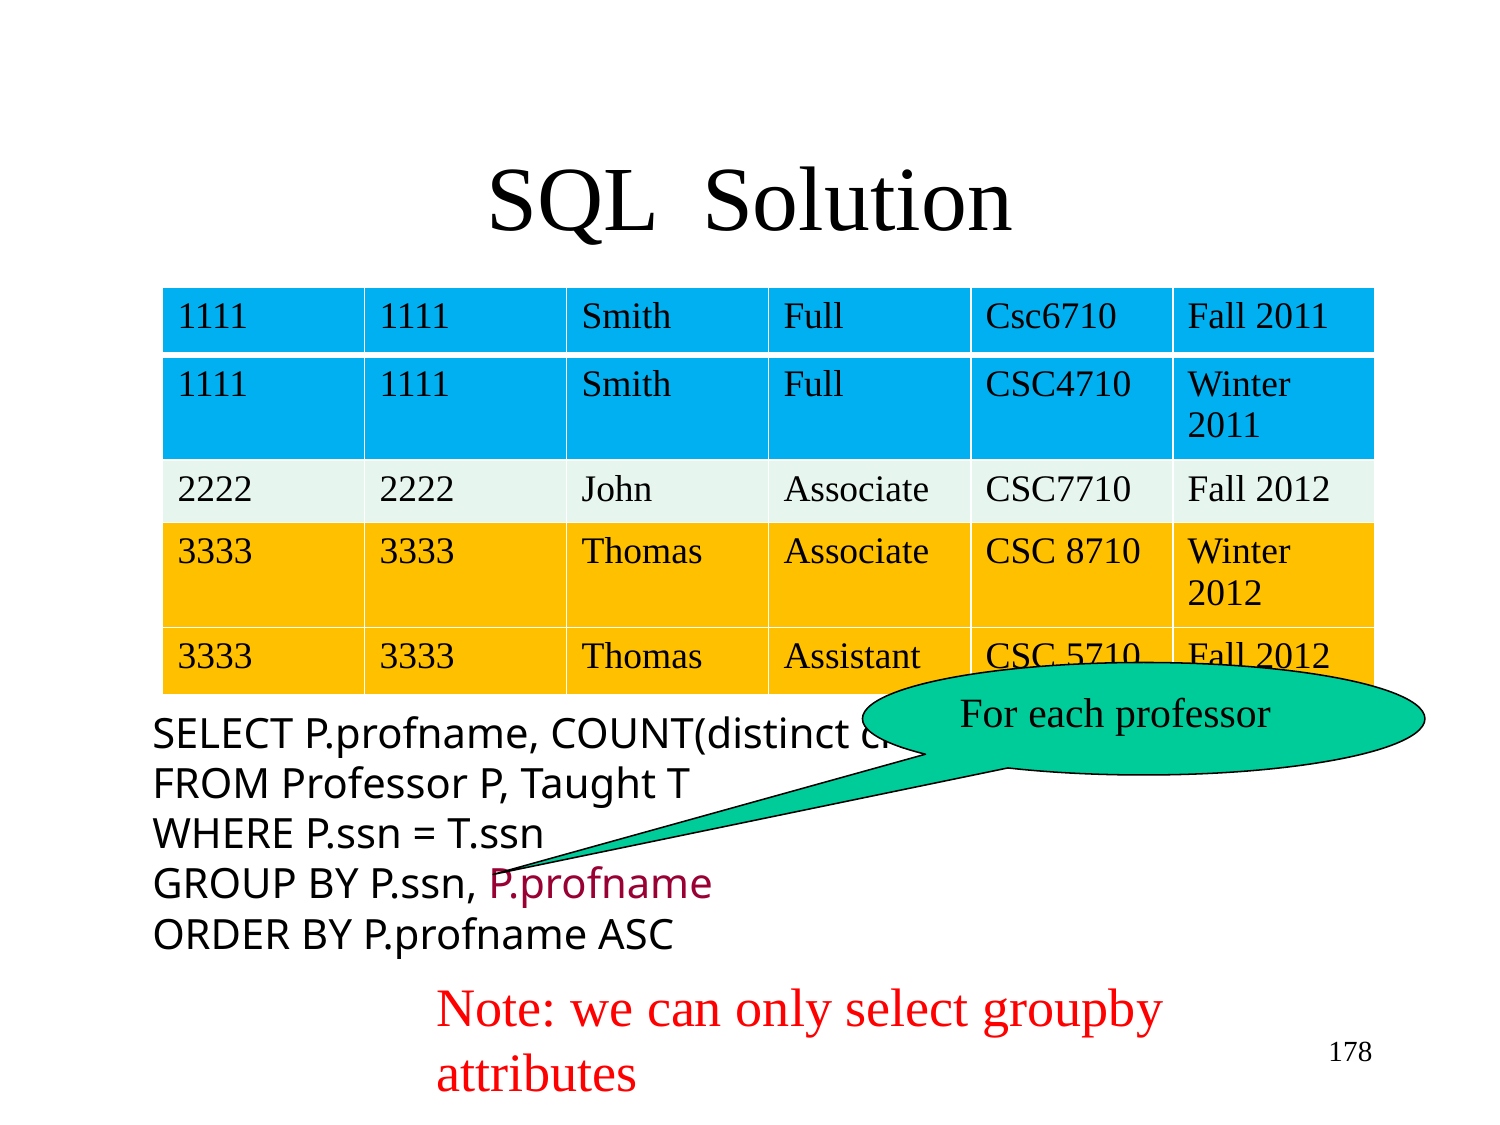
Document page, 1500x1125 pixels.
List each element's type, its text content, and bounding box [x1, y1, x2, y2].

table_cell 1111 [163, 358, 364, 459]
table_header 1111 [163, 288, 364, 352]
table_header Fall 2011 [1174, 288, 1374, 352]
table_cell Associate [769, 523, 970, 627]
table_cell Winter 2011 [1174, 358, 1374, 459]
table_cell Smith [567, 358, 768, 459]
table_cell Thomas [567, 628, 768, 694]
table_cell 3333 [163, 523, 364, 627]
table_cell CSC 8710 [972, 523, 1172, 627]
table_cell 3333 [365, 628, 566, 694]
table_cell John [567, 461, 768, 522]
table_cell CSC7710 [972, 461, 1172, 522]
table_cell Fall 2012 [1174, 628, 1374, 686]
title SQL Solution [112, 99, 1388, 288]
table_cell CSC4710 [972, 358, 1172, 459]
table_cell 1111 [365, 358, 566, 459]
table_cell Associate [769, 461, 970, 522]
table_cell Fall 2012 [1174, 461, 1374, 522]
table_cell Full [769, 358, 970, 459]
table_header Csc6710 [972, 288, 1172, 352]
table_cell 3333 [365, 523, 566, 627]
table_cell Assistant [769, 628, 970, 694]
table_cell 3333 [163, 628, 364, 694]
table_header Smith [567, 288, 768, 352]
table_cell 2222 [163, 461, 364, 522]
table_cell CSC 5710 [972, 628, 1172, 674]
text_box SELECT P.profname, COUNT(distinct crscode) FROM Professor P, Taught T WHERE P.ssn = T.ssn GROUP BY P.ssn, P.profname ORDER BY P.profname ASC [137, 699, 1375, 1015]
table_cell Thomas [567, 523, 768, 627]
text_box For each professor [493, 662, 1425, 875]
table_header 1111 [365, 288, 566, 352]
table_cell Winter 2012 [1174, 523, 1374, 627]
table_header Full [769, 288, 970, 352]
slide_number 178 [1074, 1024, 1388, 1101]
table_cell 2222 [365, 461, 566, 522]
text_box Note: we can only select groupby attributes [421, 964, 1285, 1110]
